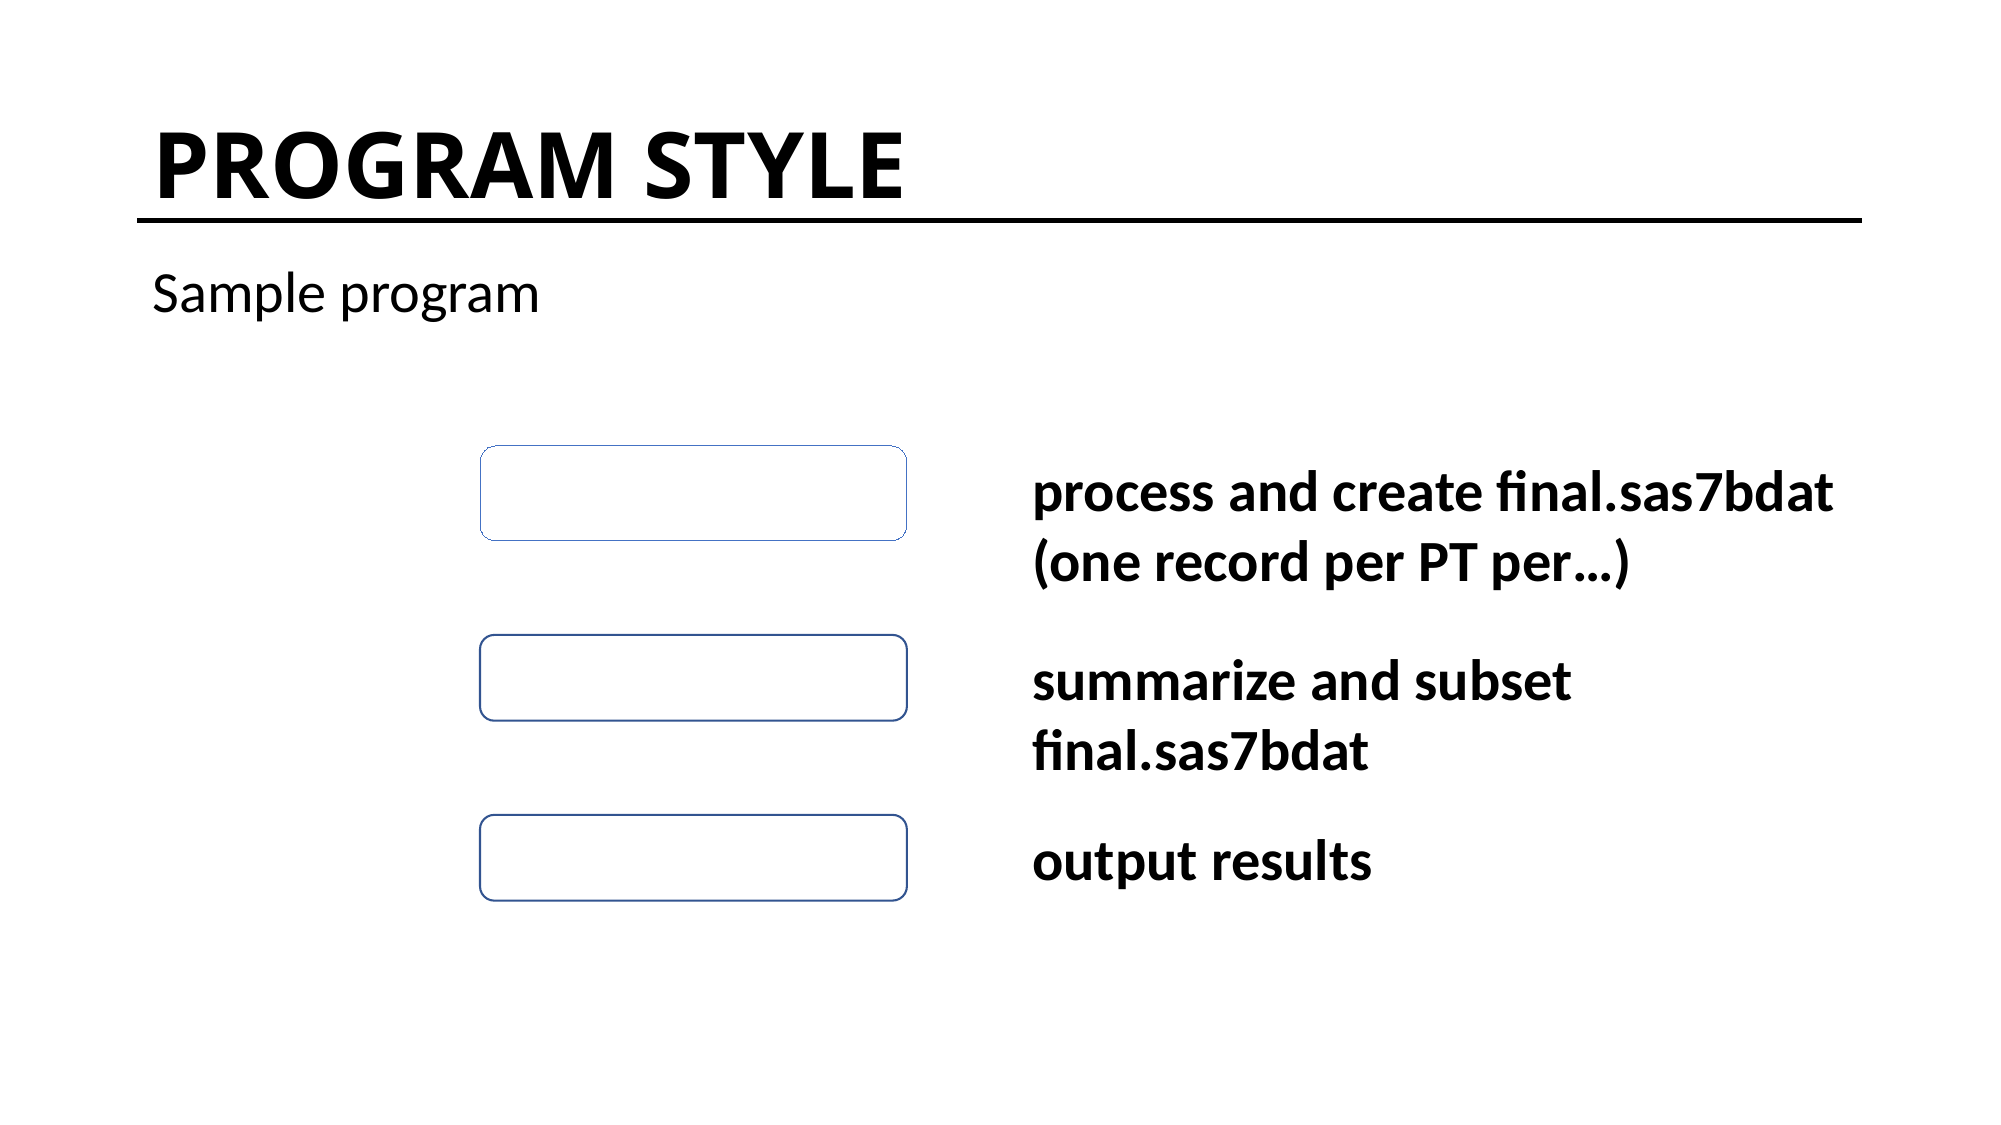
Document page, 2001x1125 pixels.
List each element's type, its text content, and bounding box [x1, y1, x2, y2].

list Sample program [137, 254, 1886, 331]
text_box summarize and subset final.sas7bdat [1017, 634, 1863, 790]
text_box [478, 813, 908, 902]
text_box output results [1017, 814, 1863, 900]
text_box [478, 633, 908, 722]
title PROGRAM STYLE [137, 59, 1863, 254]
text_box [480, 445, 907, 541]
text_box process and create final.sas7bdat (one record per PT per…) [1017, 445, 1863, 601]
